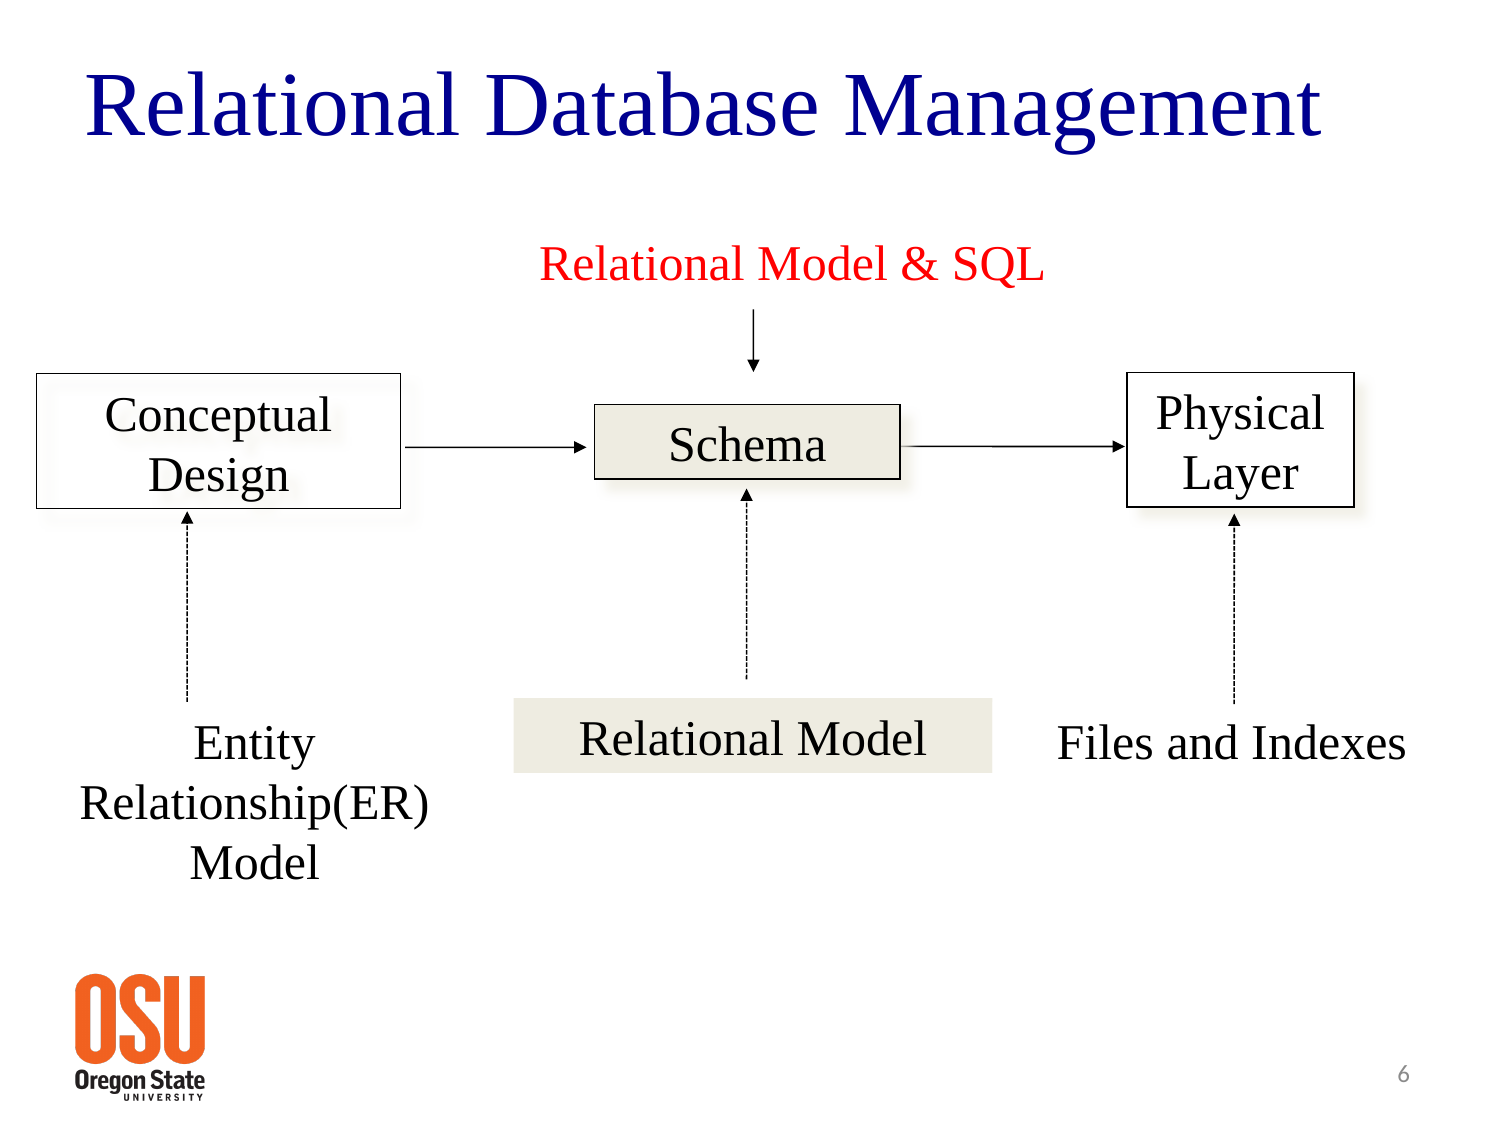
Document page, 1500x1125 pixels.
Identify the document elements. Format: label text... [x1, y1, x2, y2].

text_box [740, 488, 753, 502]
text_box [747, 309, 760, 372]
text_box Physical Layer [1126, 372, 1355, 507]
text_box [181, 511, 194, 524]
text_box [920, 440, 1125, 453]
text_box Relational Model & SQL [515, 222, 1071, 298]
text_box [405, 441, 587, 454]
title Relational Database Management [69, 5, 1420, 193]
text_box [1228, 513, 1241, 527]
text_box Relational Model [513, 698, 993, 773]
text_box Schema [594, 404, 901, 479]
text_box Files and Indexes [992, 701, 1472, 777]
slide_number 6 [1074, 1042, 1425, 1103]
text_box Entity Relationship(ER) Model [15, 701, 494, 897]
text_box Conceptual Design [36, 373, 401, 509]
